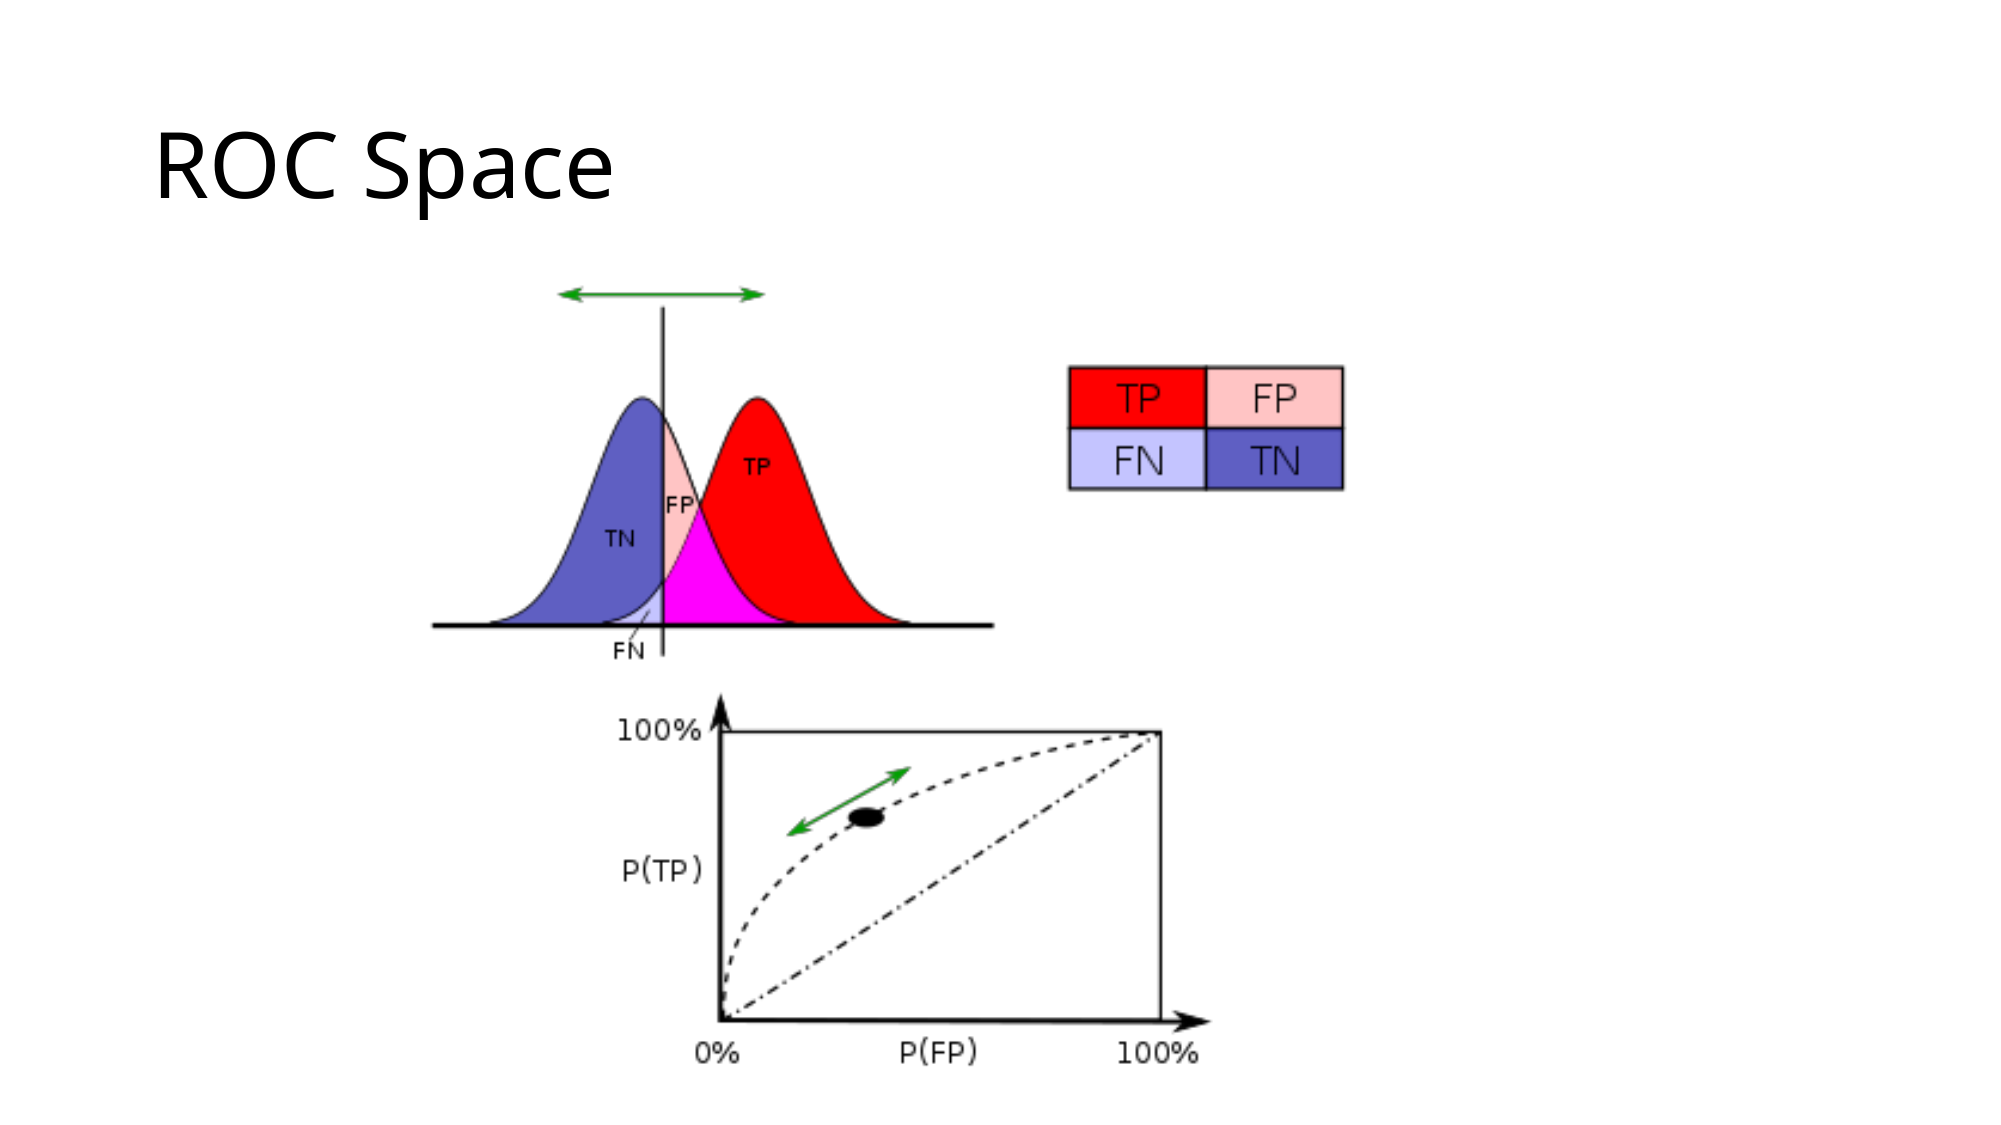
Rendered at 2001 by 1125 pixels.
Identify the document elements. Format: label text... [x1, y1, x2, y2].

title ROC Space [137, 59, 1863, 278]
picture [357, 277, 1433, 1083]
